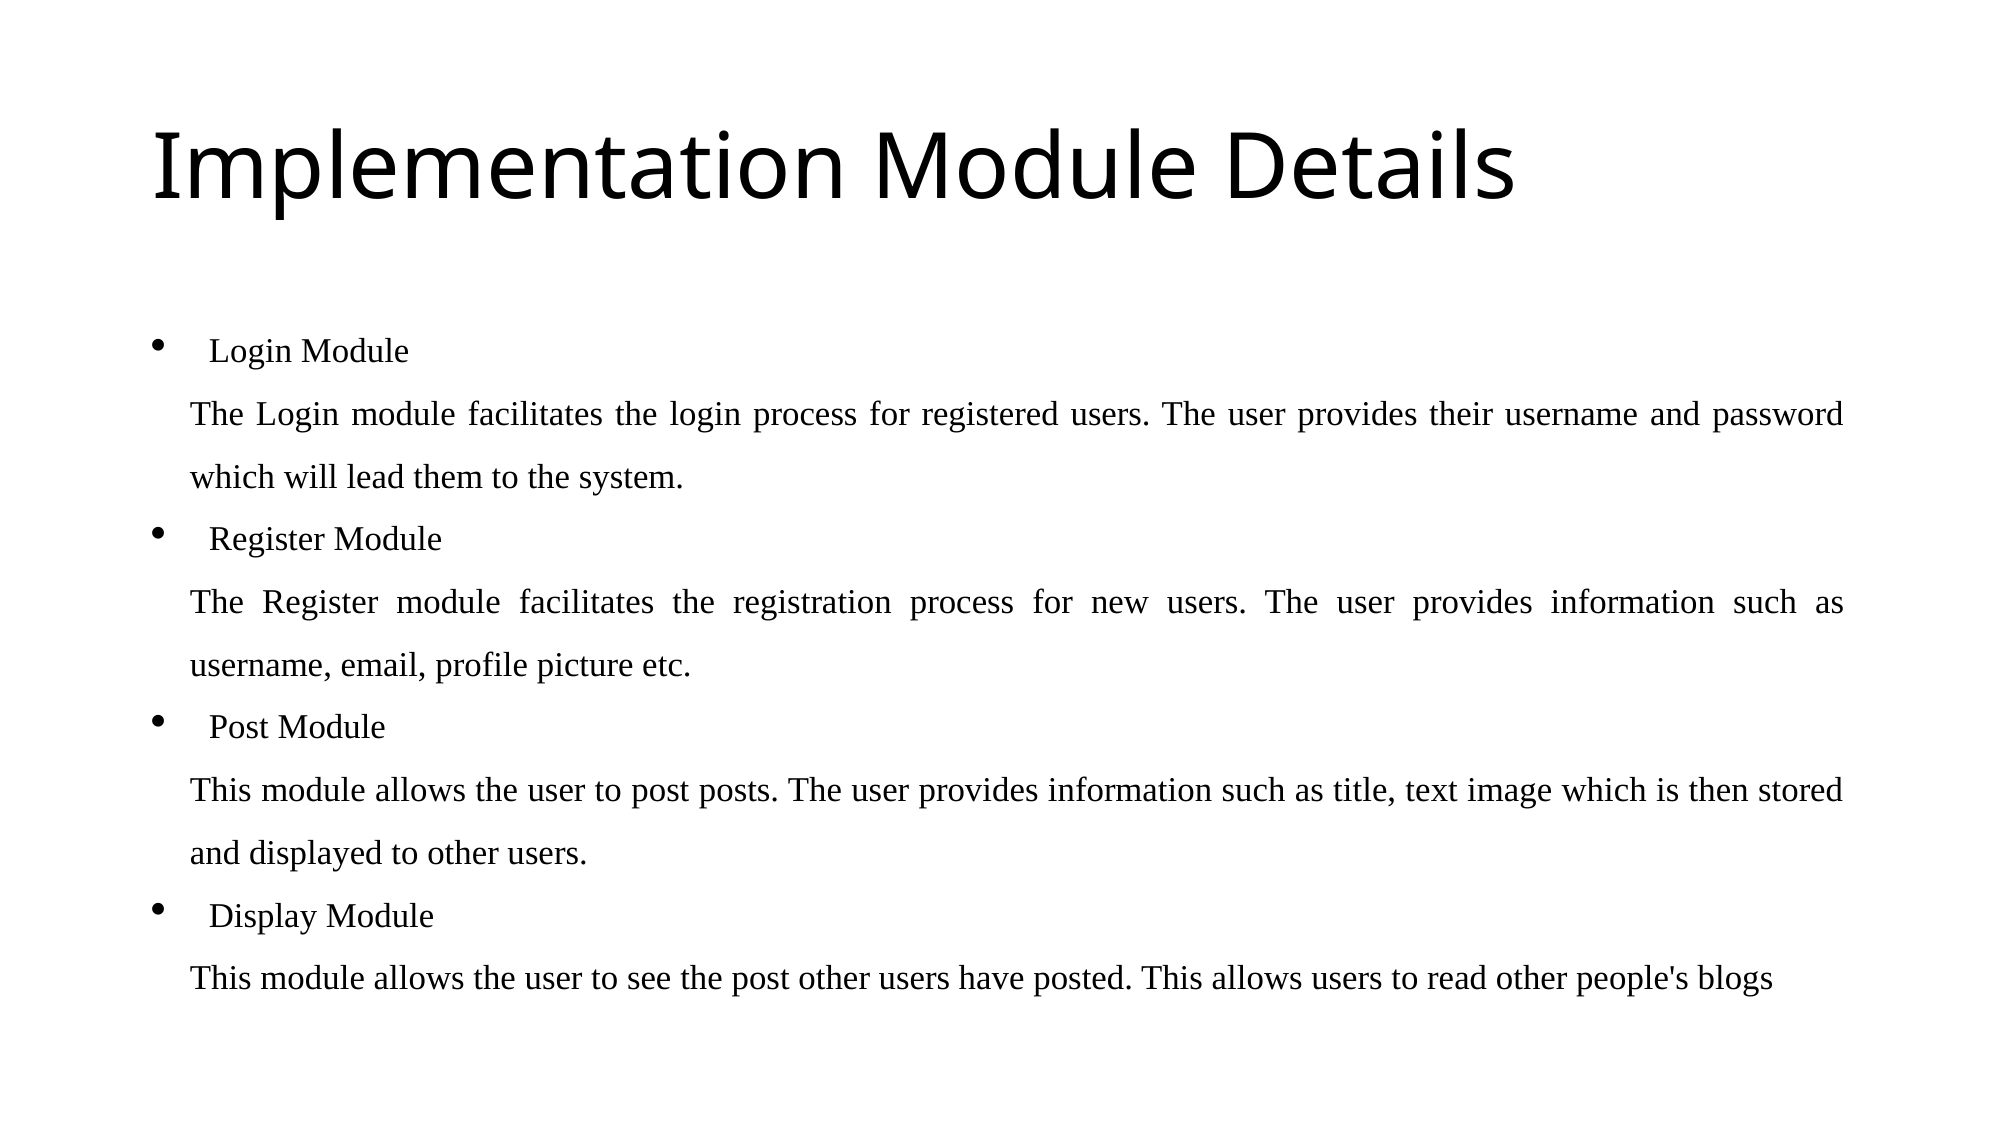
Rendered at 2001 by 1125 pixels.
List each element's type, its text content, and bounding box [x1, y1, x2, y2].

list Login Module The Login module facilitates the login process for registered users. The user provides their username and password which will lead them to the system. Register Module The Register module facilitates the registration process for new users. The user provides information such as username, email, profile picture etc. Post Module This module allows the user to post posts. The user provides information such as title, text image which is then stored and displayed to other users. Display Module This module allows the user to see the post other users have posted. This allows users to read other people's blogs [137, 299, 1863, 1014]
title Implementation Module Details [137, 59, 1863, 278]
